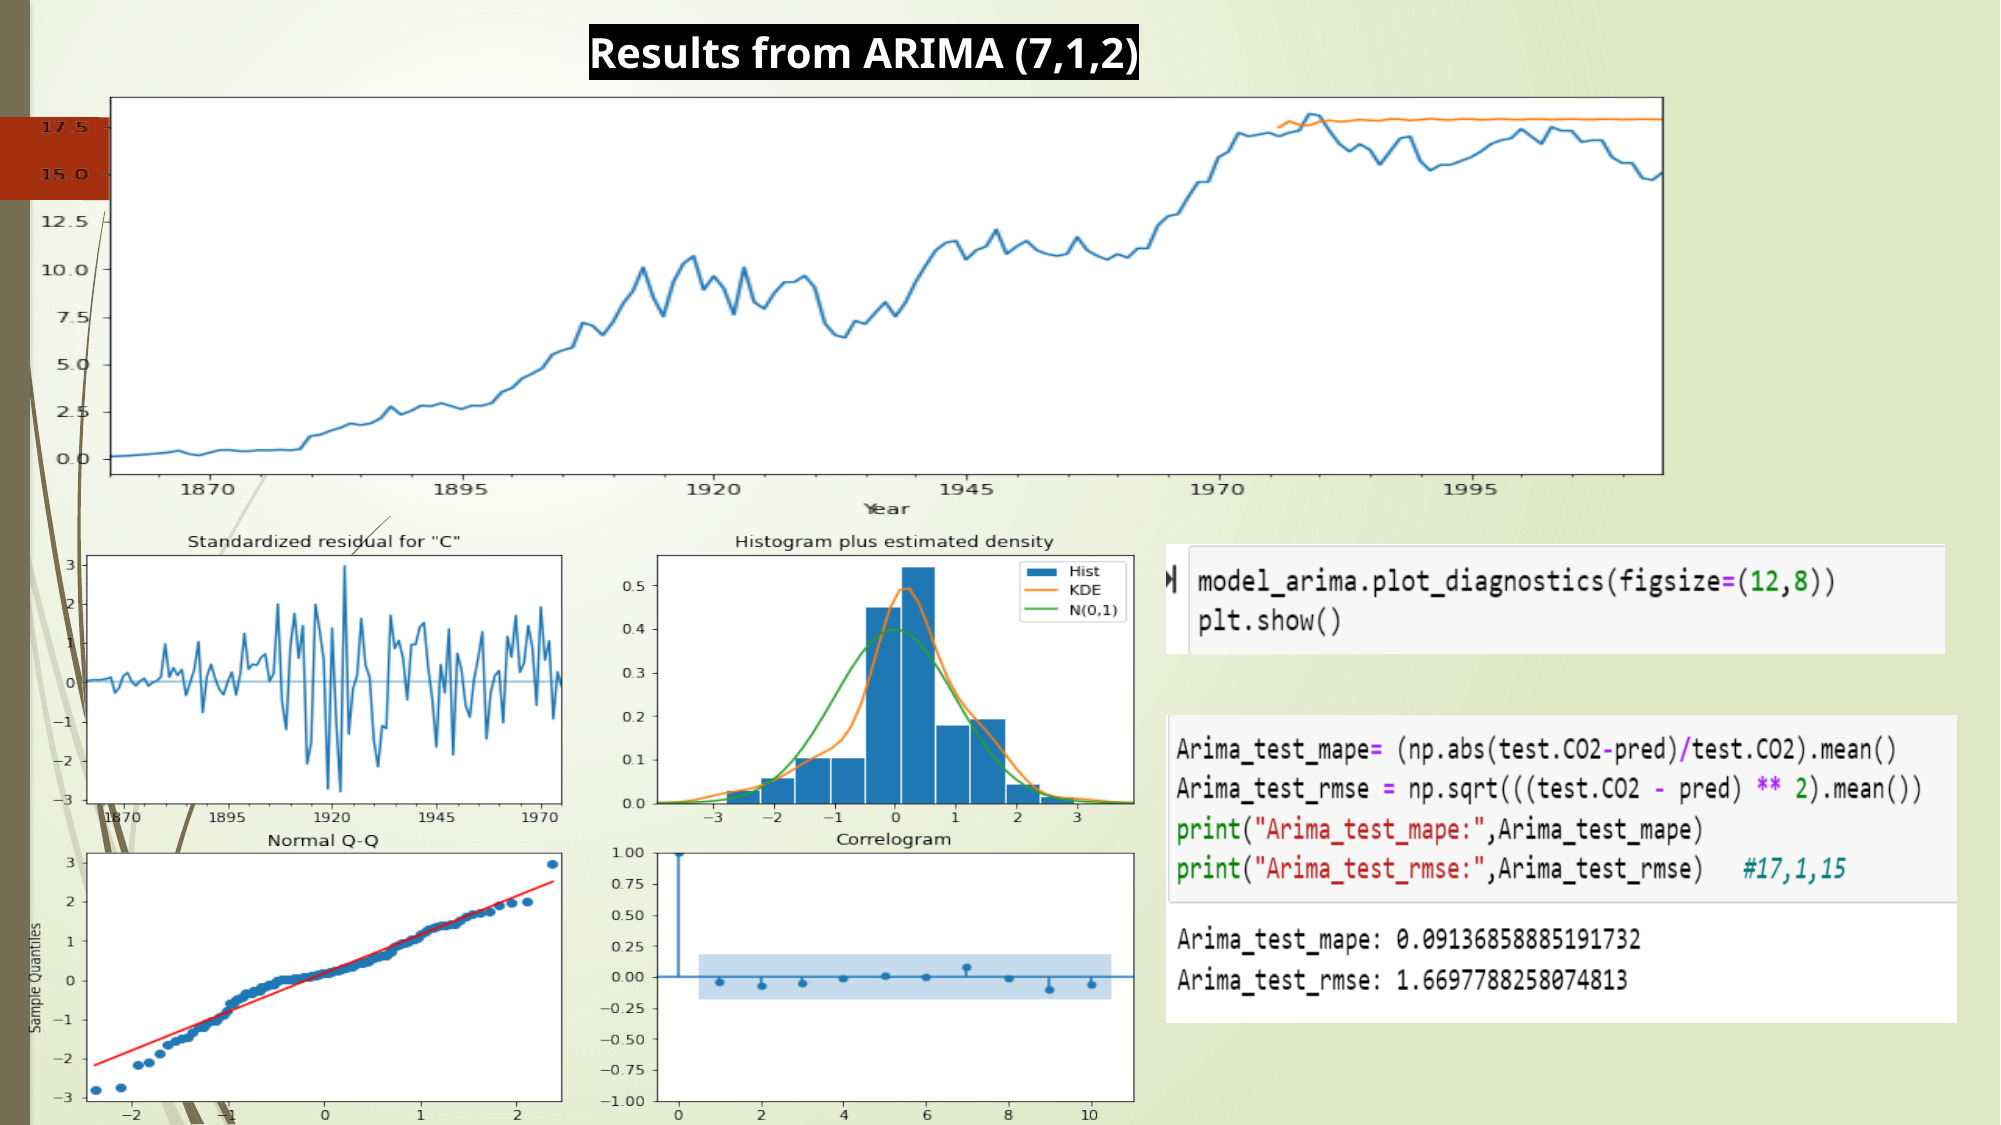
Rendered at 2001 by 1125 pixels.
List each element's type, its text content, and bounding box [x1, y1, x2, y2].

picture [19, 87, 1680, 1125]
text_box Results from ARIMA (7,1,2) [90, 19, 1213, 84]
picture [1165, 543, 1946, 654]
picture [1165, 715, 1957, 1023]
